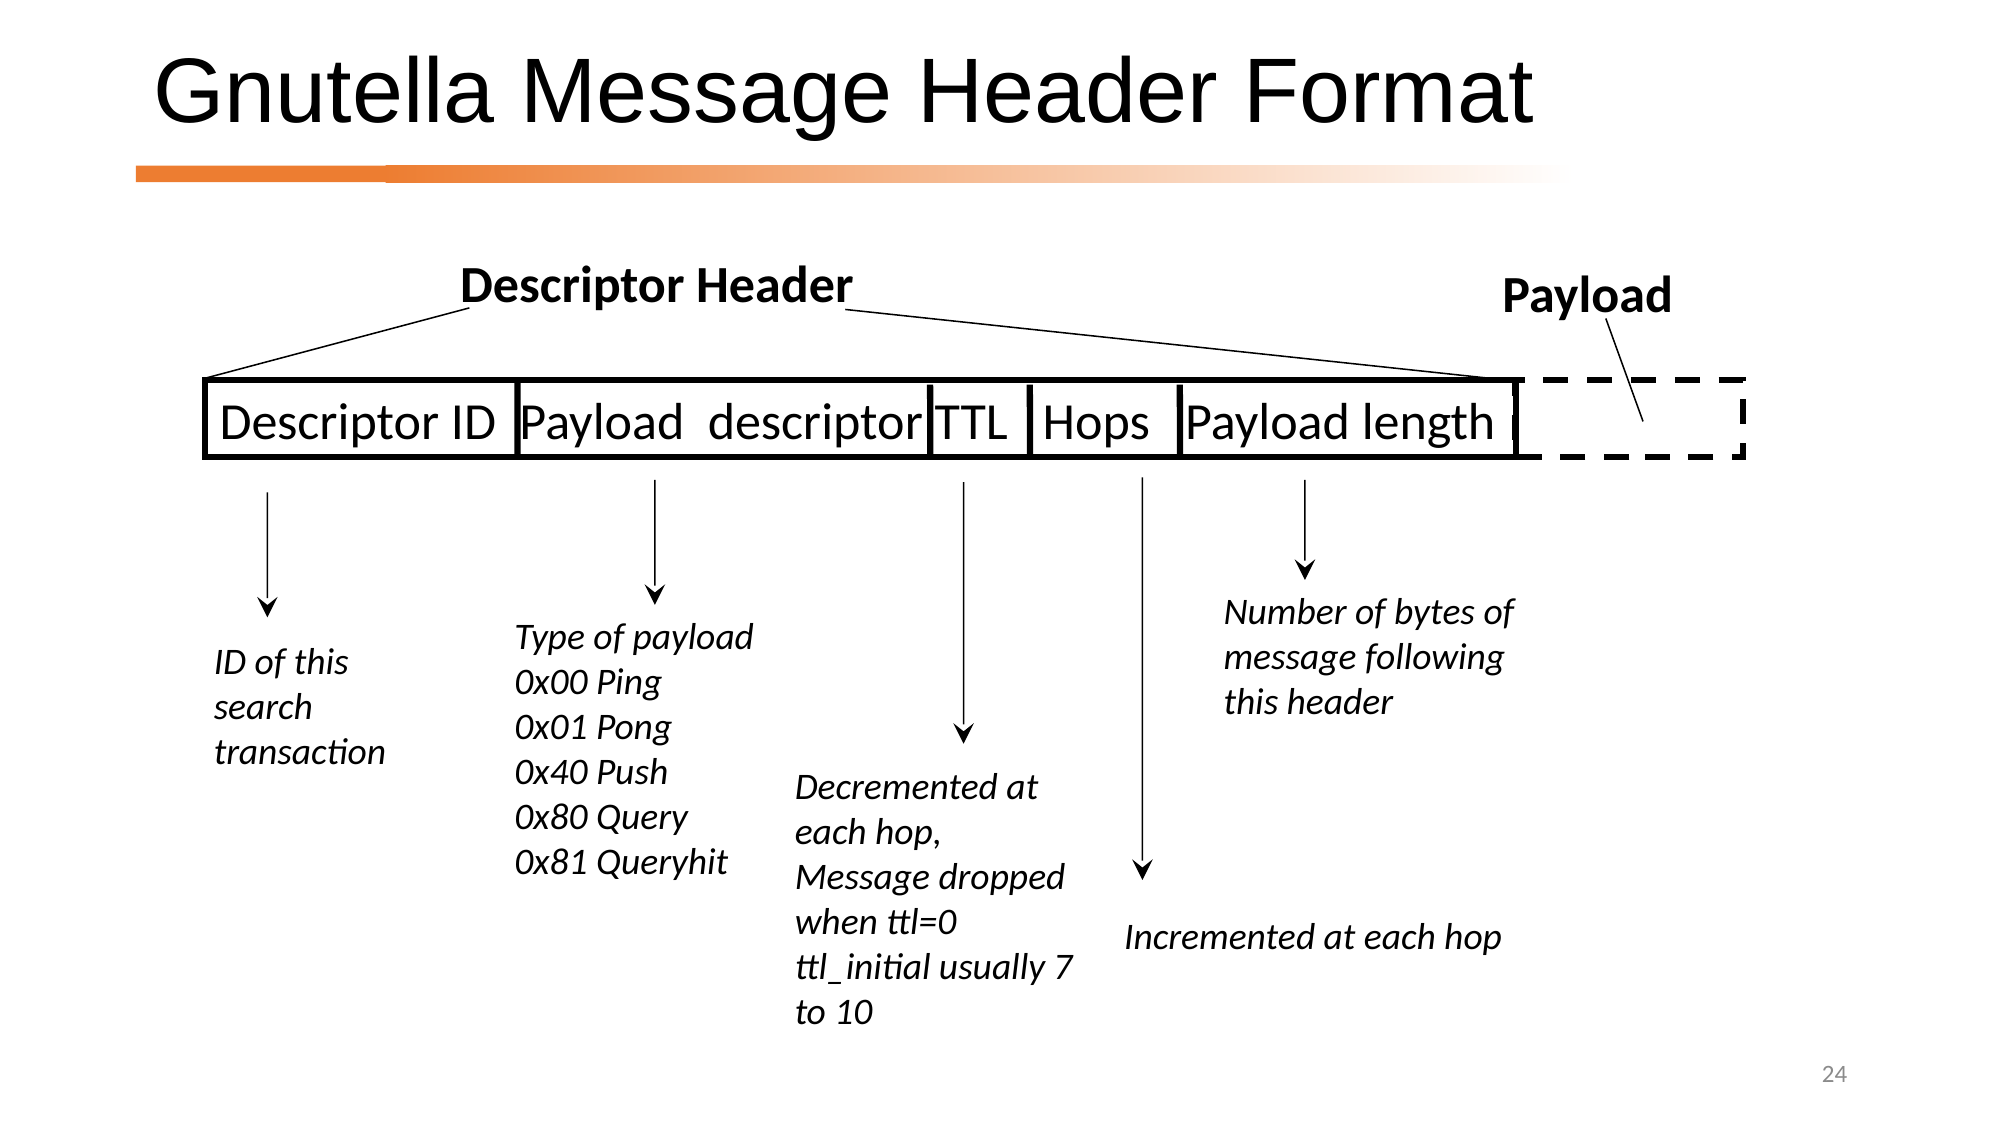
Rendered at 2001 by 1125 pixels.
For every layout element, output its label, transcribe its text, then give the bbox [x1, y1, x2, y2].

slide_number 24 [1412, 1042, 1863, 1103]
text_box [1204, 479, 1535, 732]
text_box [1104, 477, 1522, 966]
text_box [192, 492, 408, 782]
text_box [204, 379, 1517, 460]
text_box Descriptor Header [445, 242, 870, 321]
text_box Payload [1487, 252, 1689, 330]
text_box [492, 479, 777, 893]
title Gnutella Message Header Format [138, 25, 1810, 160]
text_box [779, 481, 1105, 1043]
text_box [1517, 379, 1744, 458]
